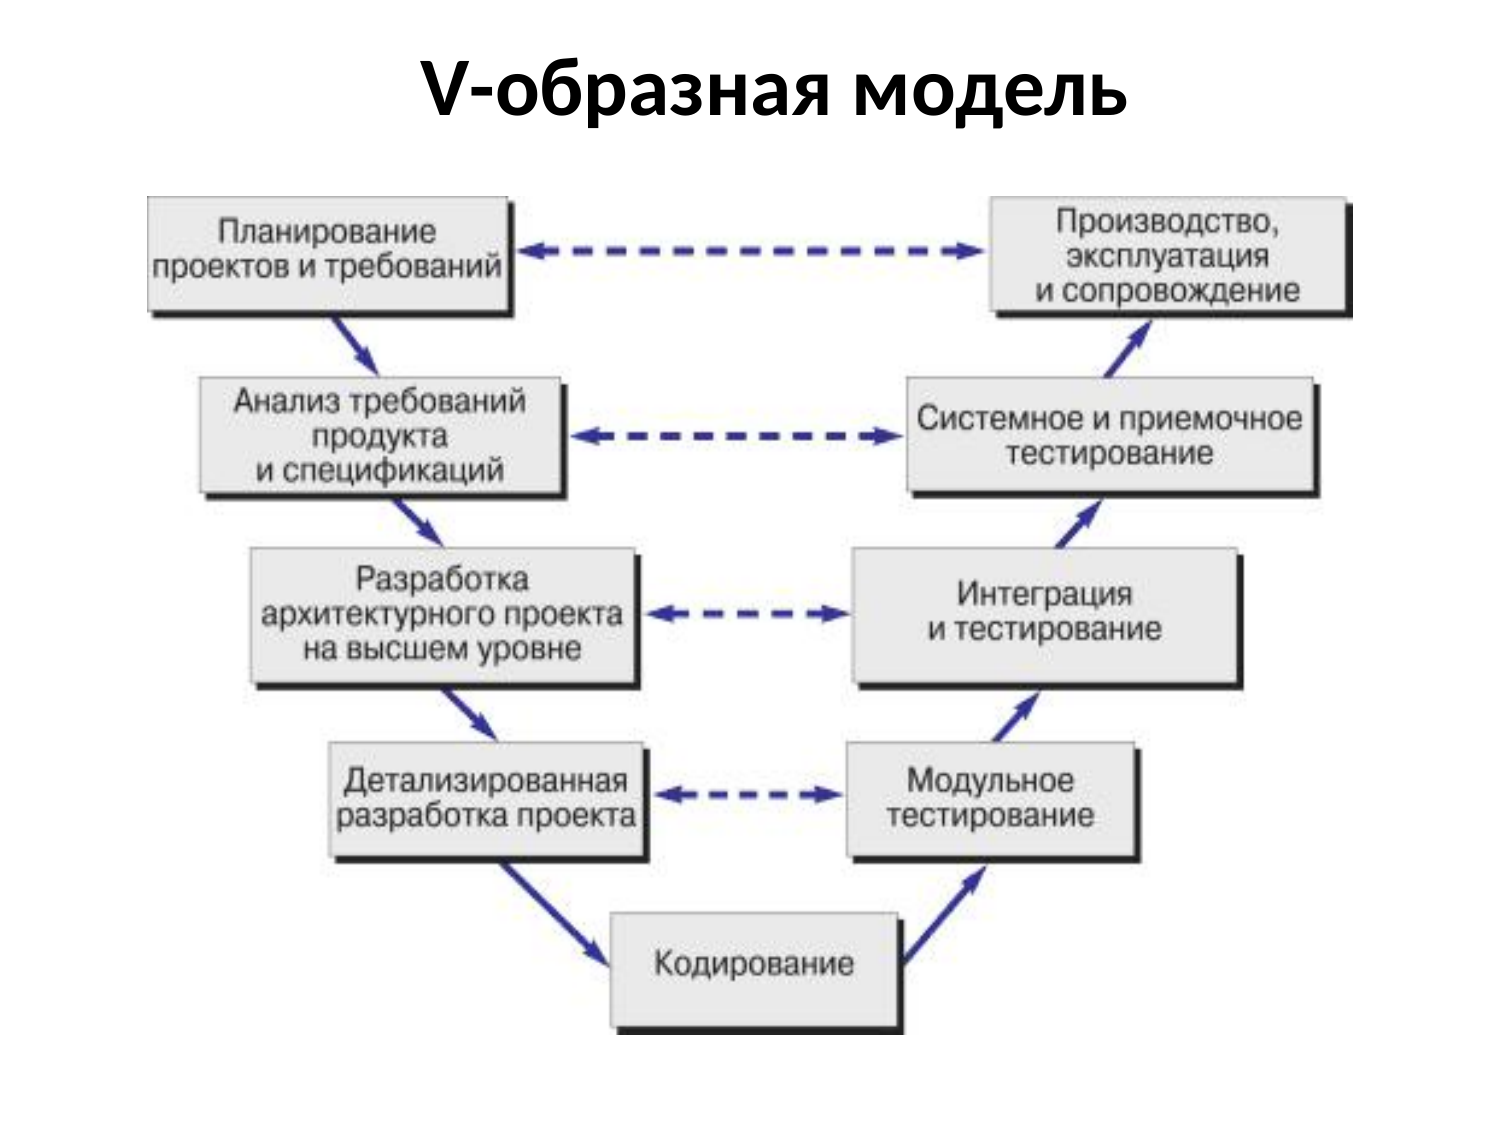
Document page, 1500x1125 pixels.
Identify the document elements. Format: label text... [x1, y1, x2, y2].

picture [147, 195, 1353, 1036]
text_box V-образная модель [108, 24, 1442, 140]
